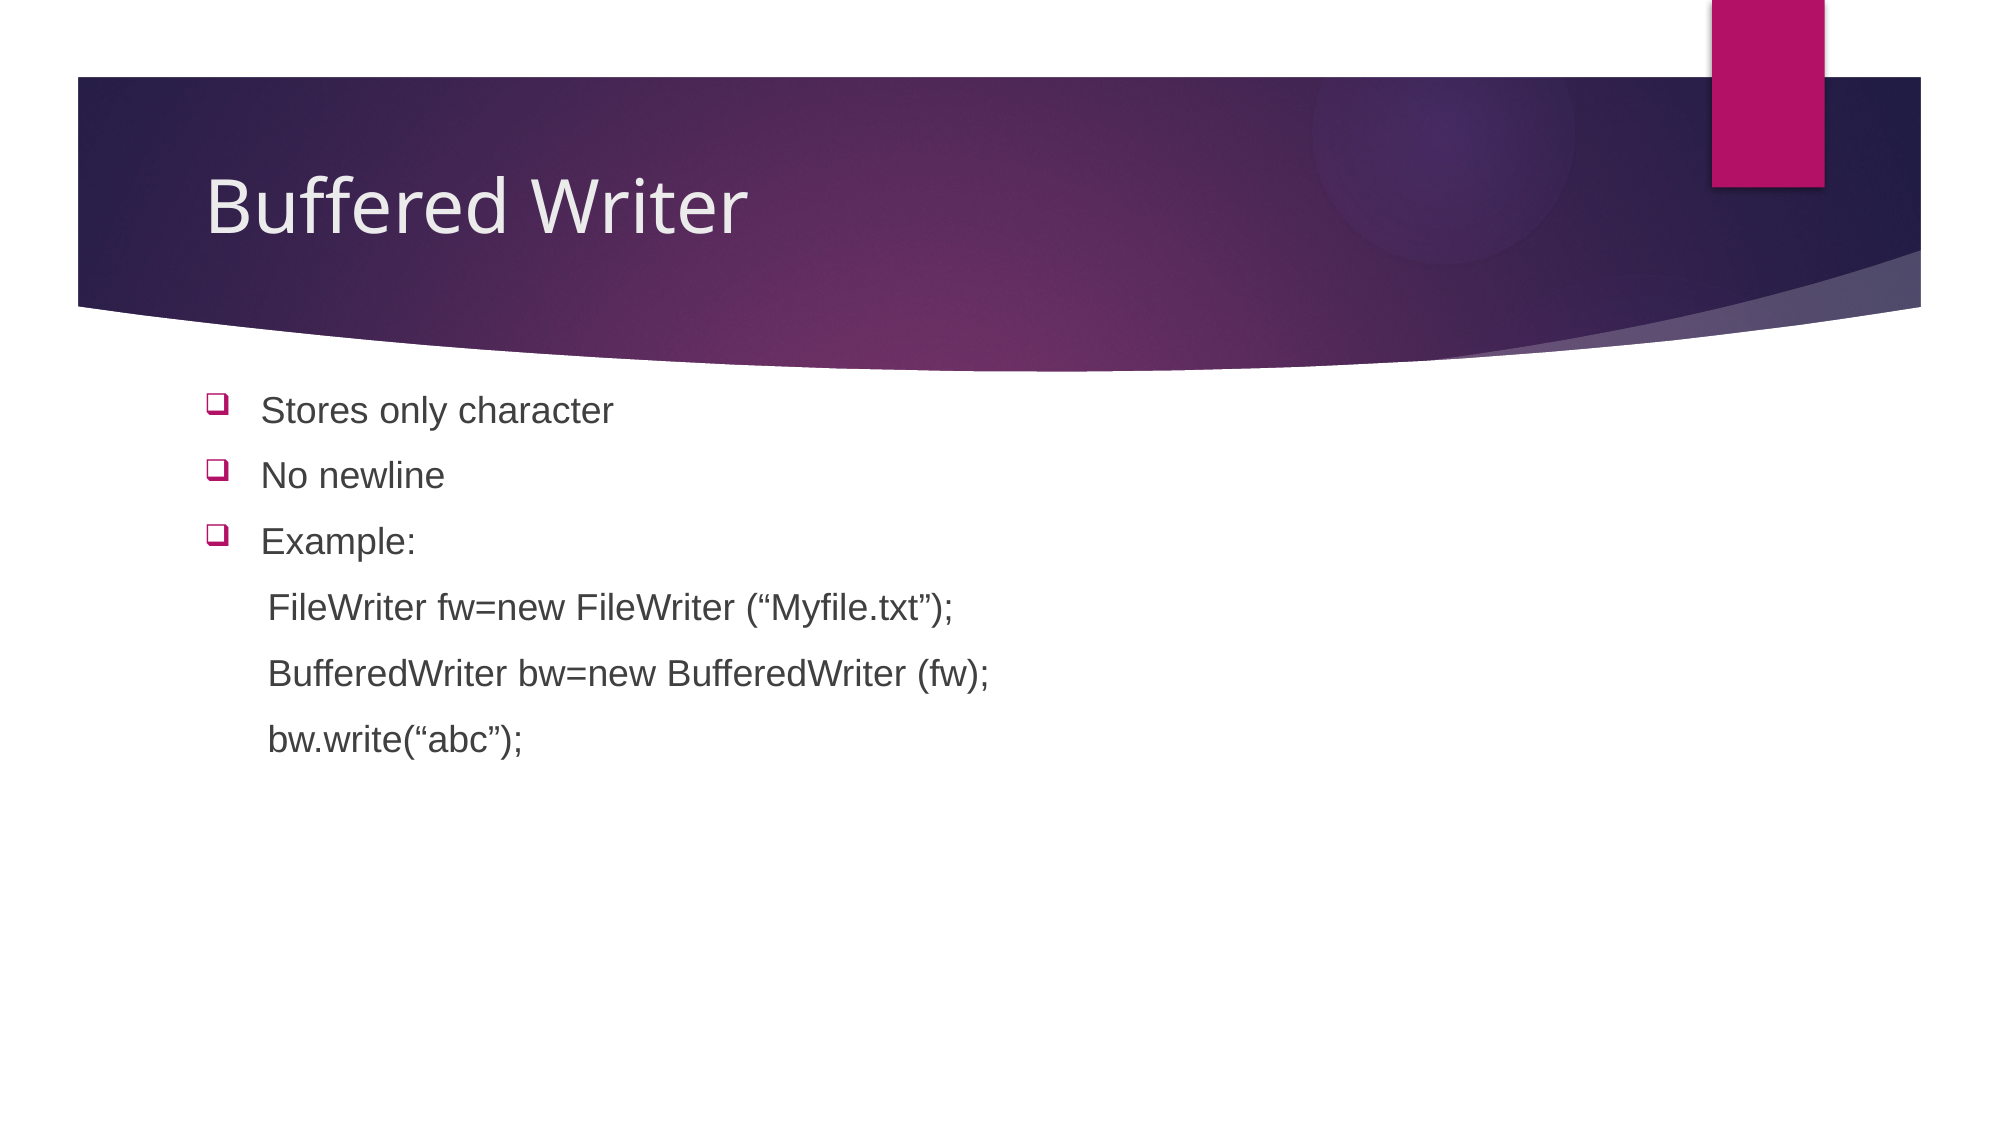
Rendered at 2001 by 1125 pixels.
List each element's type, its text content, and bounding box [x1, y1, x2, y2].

title Buffered Writer [189, 159, 1627, 248]
list Stores only character No newline Example: FileWriter fw=new FileWriter (“Myfile.txt”); BufferedWriter bw=new BufferedWriter (fw); bw.write(“abc”); [189, 378, 1638, 988]
